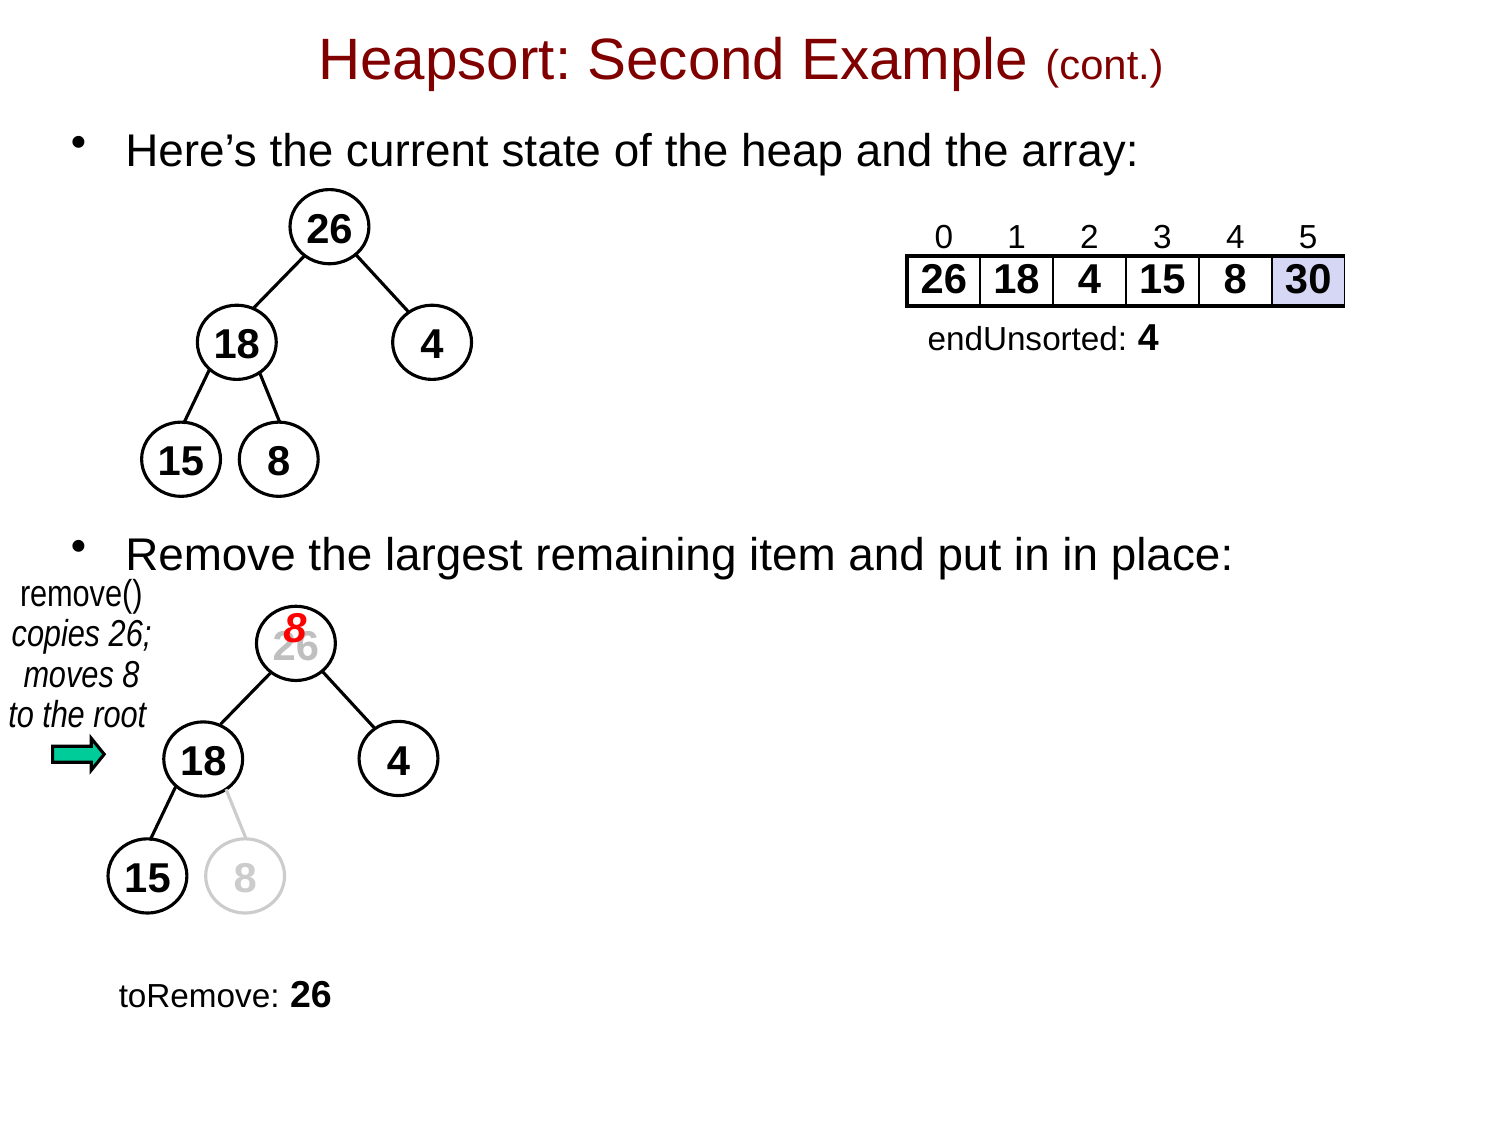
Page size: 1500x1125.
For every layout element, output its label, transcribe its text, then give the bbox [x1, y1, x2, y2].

table_cell 18 [981, 258, 1052, 304]
table_header 0 [907, 208, 980, 254]
text_box 18 [170, 721, 243, 797]
table_cell 15 [1127, 258, 1198, 304]
text_box 15 [141, 422, 221, 497]
text_box remove() copies 26; moves 8 to the root [0, 566, 170, 784]
text_box endUnsorted: 4 [912, 308, 1174, 366]
table_header 2 [1053, 208, 1126, 254]
text_box 4 [359, 721, 438, 796]
table_header 4 [1199, 208, 1272, 254]
table_cell 8 [1200, 258, 1271, 304]
table_header 3 [1126, 208, 1199, 254]
text_box 4 [392, 305, 472, 380]
list Here’s the current state of the heap and the array: Remove the largest remaining item and put in in place: [55, 112, 1500, 1034]
table_cell 26 [909, 258, 979, 304]
text_box 8 [205, 838, 285, 914]
text_box 18 [197, 305, 277, 380]
table_header 1 [980, 208, 1053, 254]
text_box 8 [255, 589, 335, 664]
text_box 26 [256, 633, 336, 681]
text_box 15 [108, 838, 187, 914]
table_cell 30 [1273, 258, 1344, 304]
table_cell 4 [1054, 258, 1125, 304]
text_box toRemove: 26 [103, 962, 347, 1023]
title Heapsort: Second Example (cont.) [96, 0, 1386, 112]
table_header 5 [1272, 208, 1345, 254]
text_box 8 [239, 422, 319, 497]
text_box 26 [290, 189, 369, 264]
